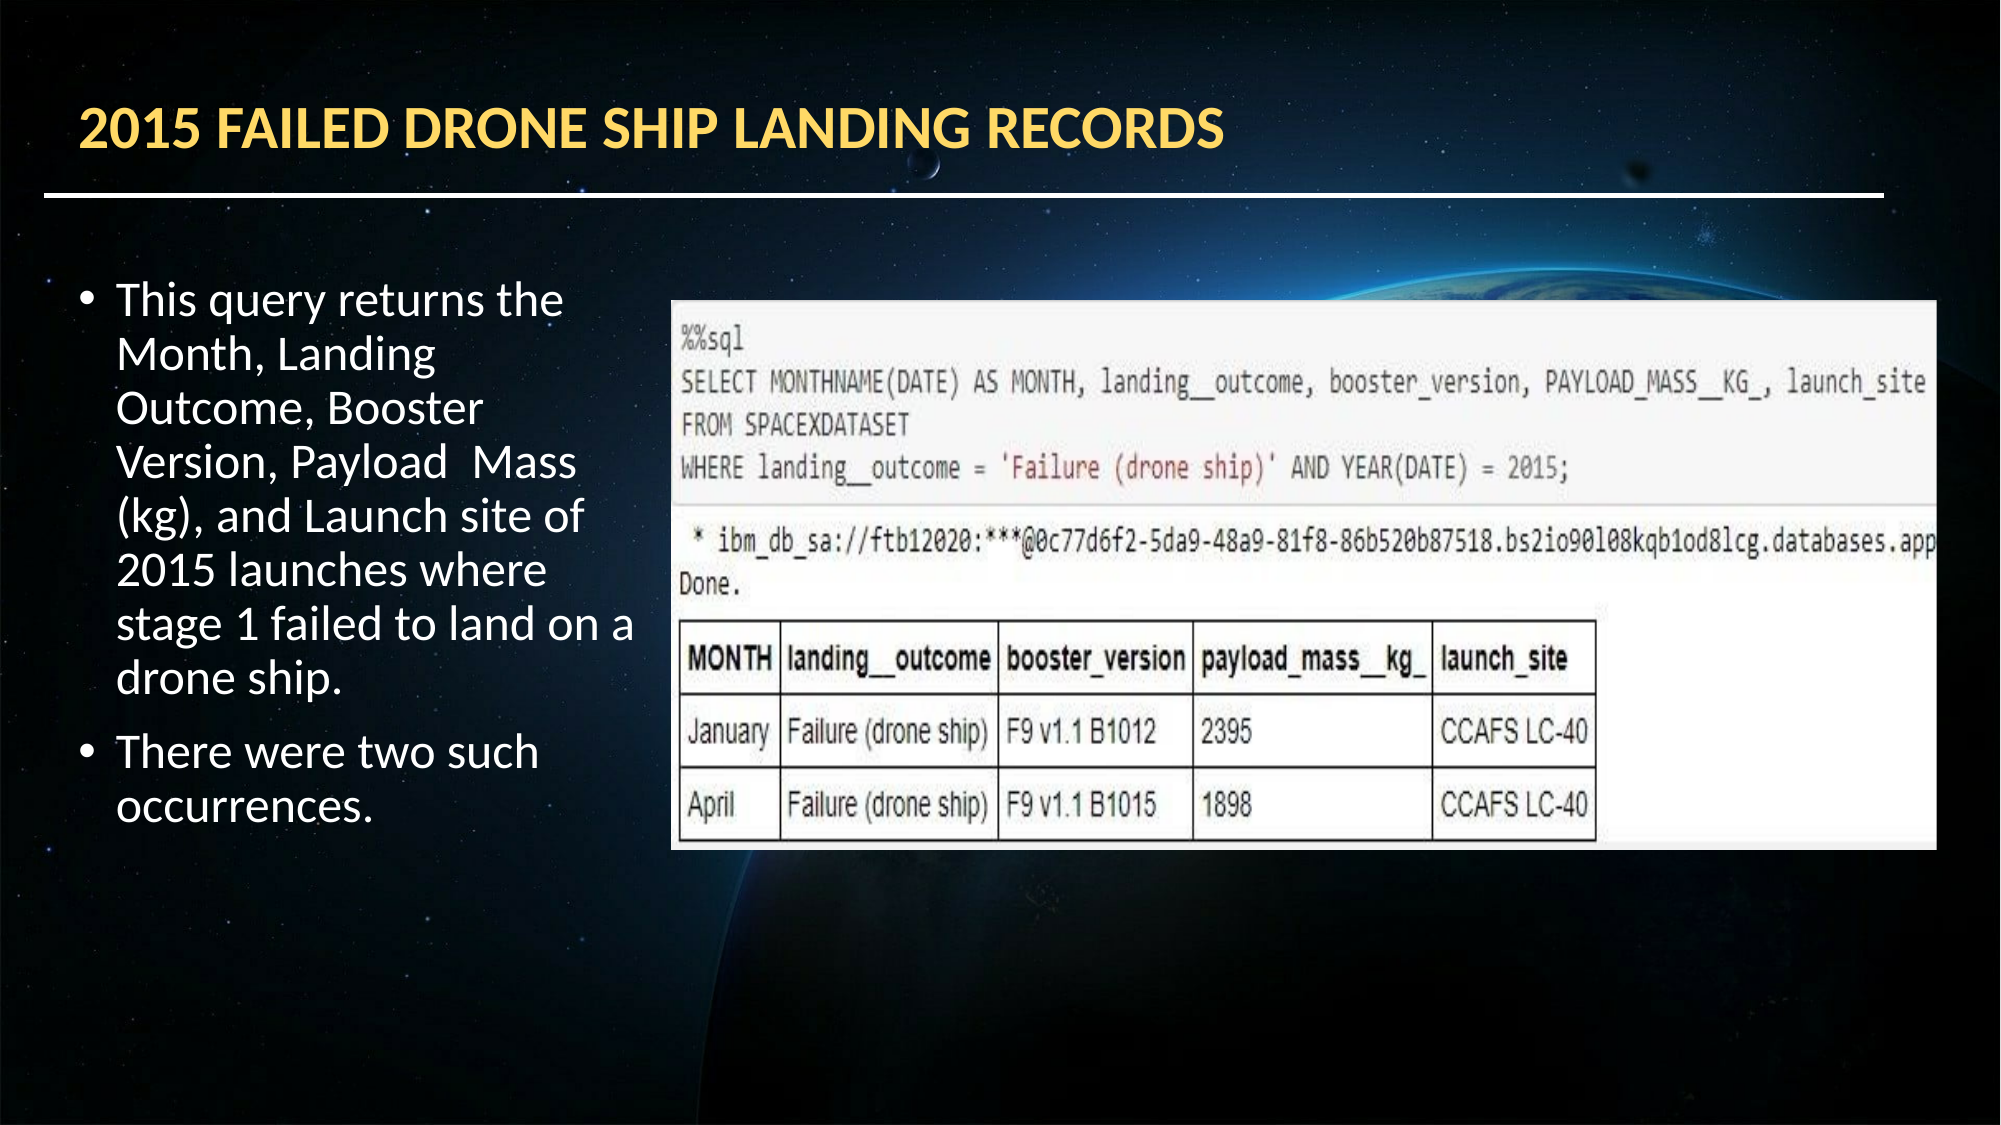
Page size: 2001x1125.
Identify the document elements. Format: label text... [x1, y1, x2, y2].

title 2015 FAILED DRONE SHIP LANDING RECORDS [63, 21, 1943, 244]
text_box [671, 300, 1937, 850]
picture [0, 0, 2001, 1125]
list This query returns the Month, Landing Outcome, Booster Version, Payload Mass (kg), and Launch site of 2015 launches where stage 1 failed to land on a drone ship. There were two such occurrences. [63, 265, 651, 1076]
